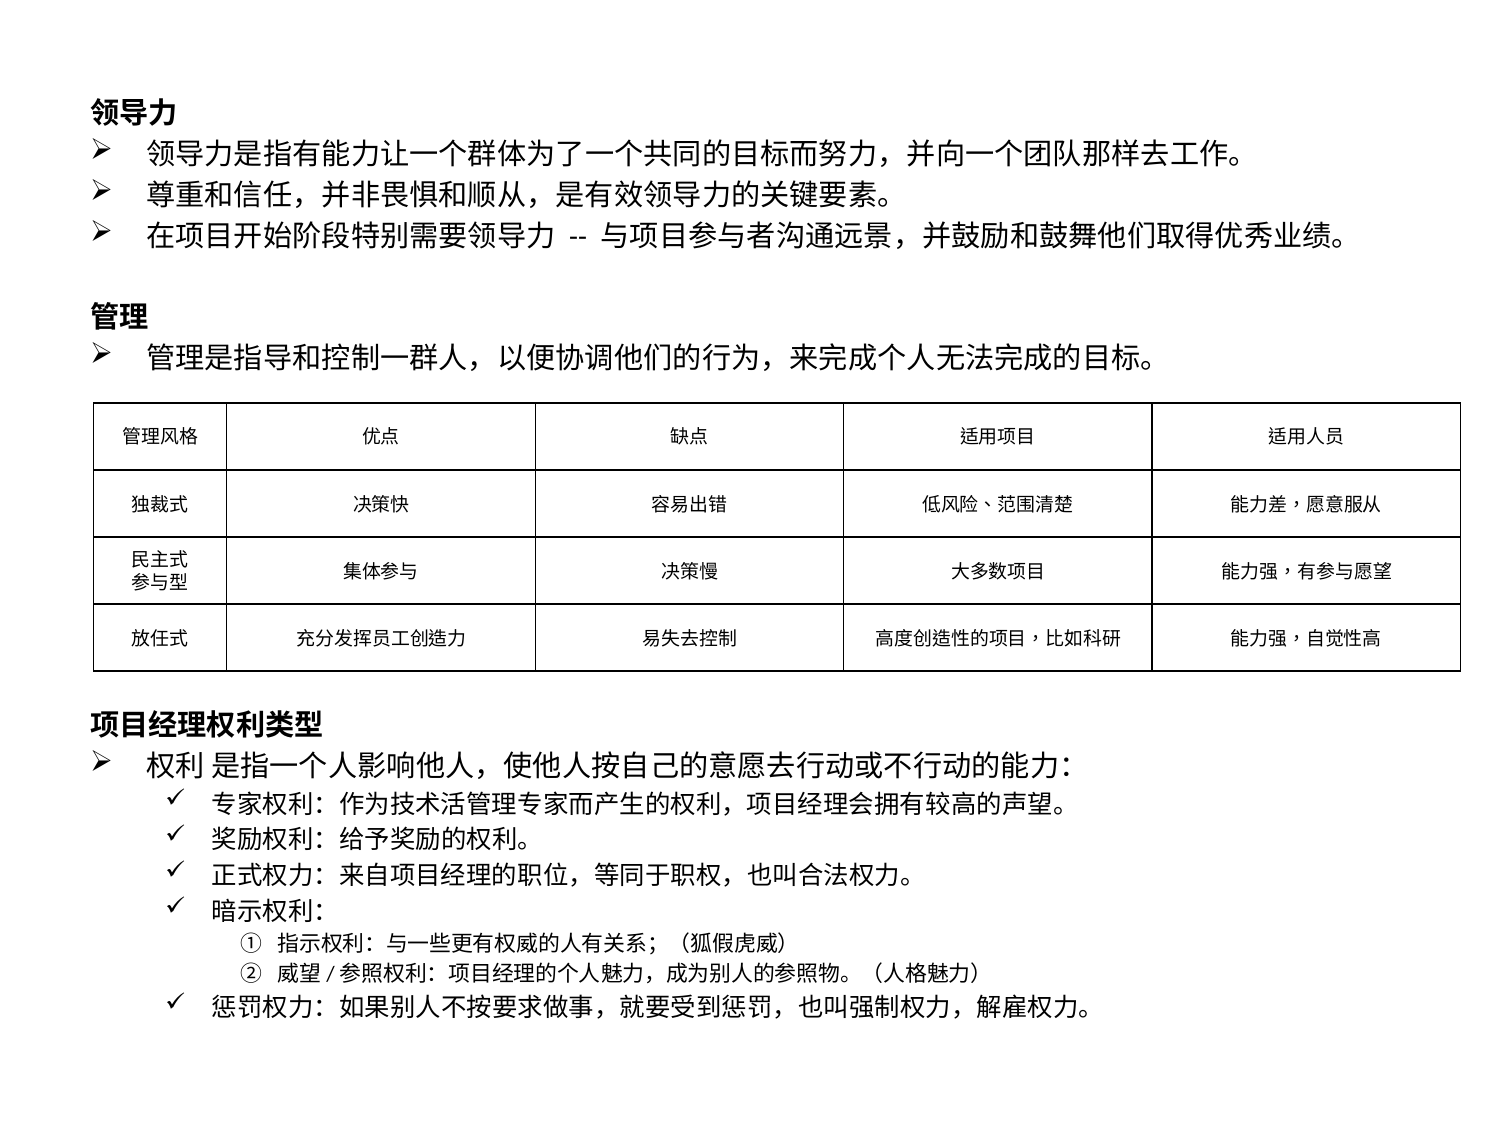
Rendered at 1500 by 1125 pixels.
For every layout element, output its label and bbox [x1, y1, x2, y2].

picture [92, 401, 1464, 675]
list [75, 87, 1425, 1089]
